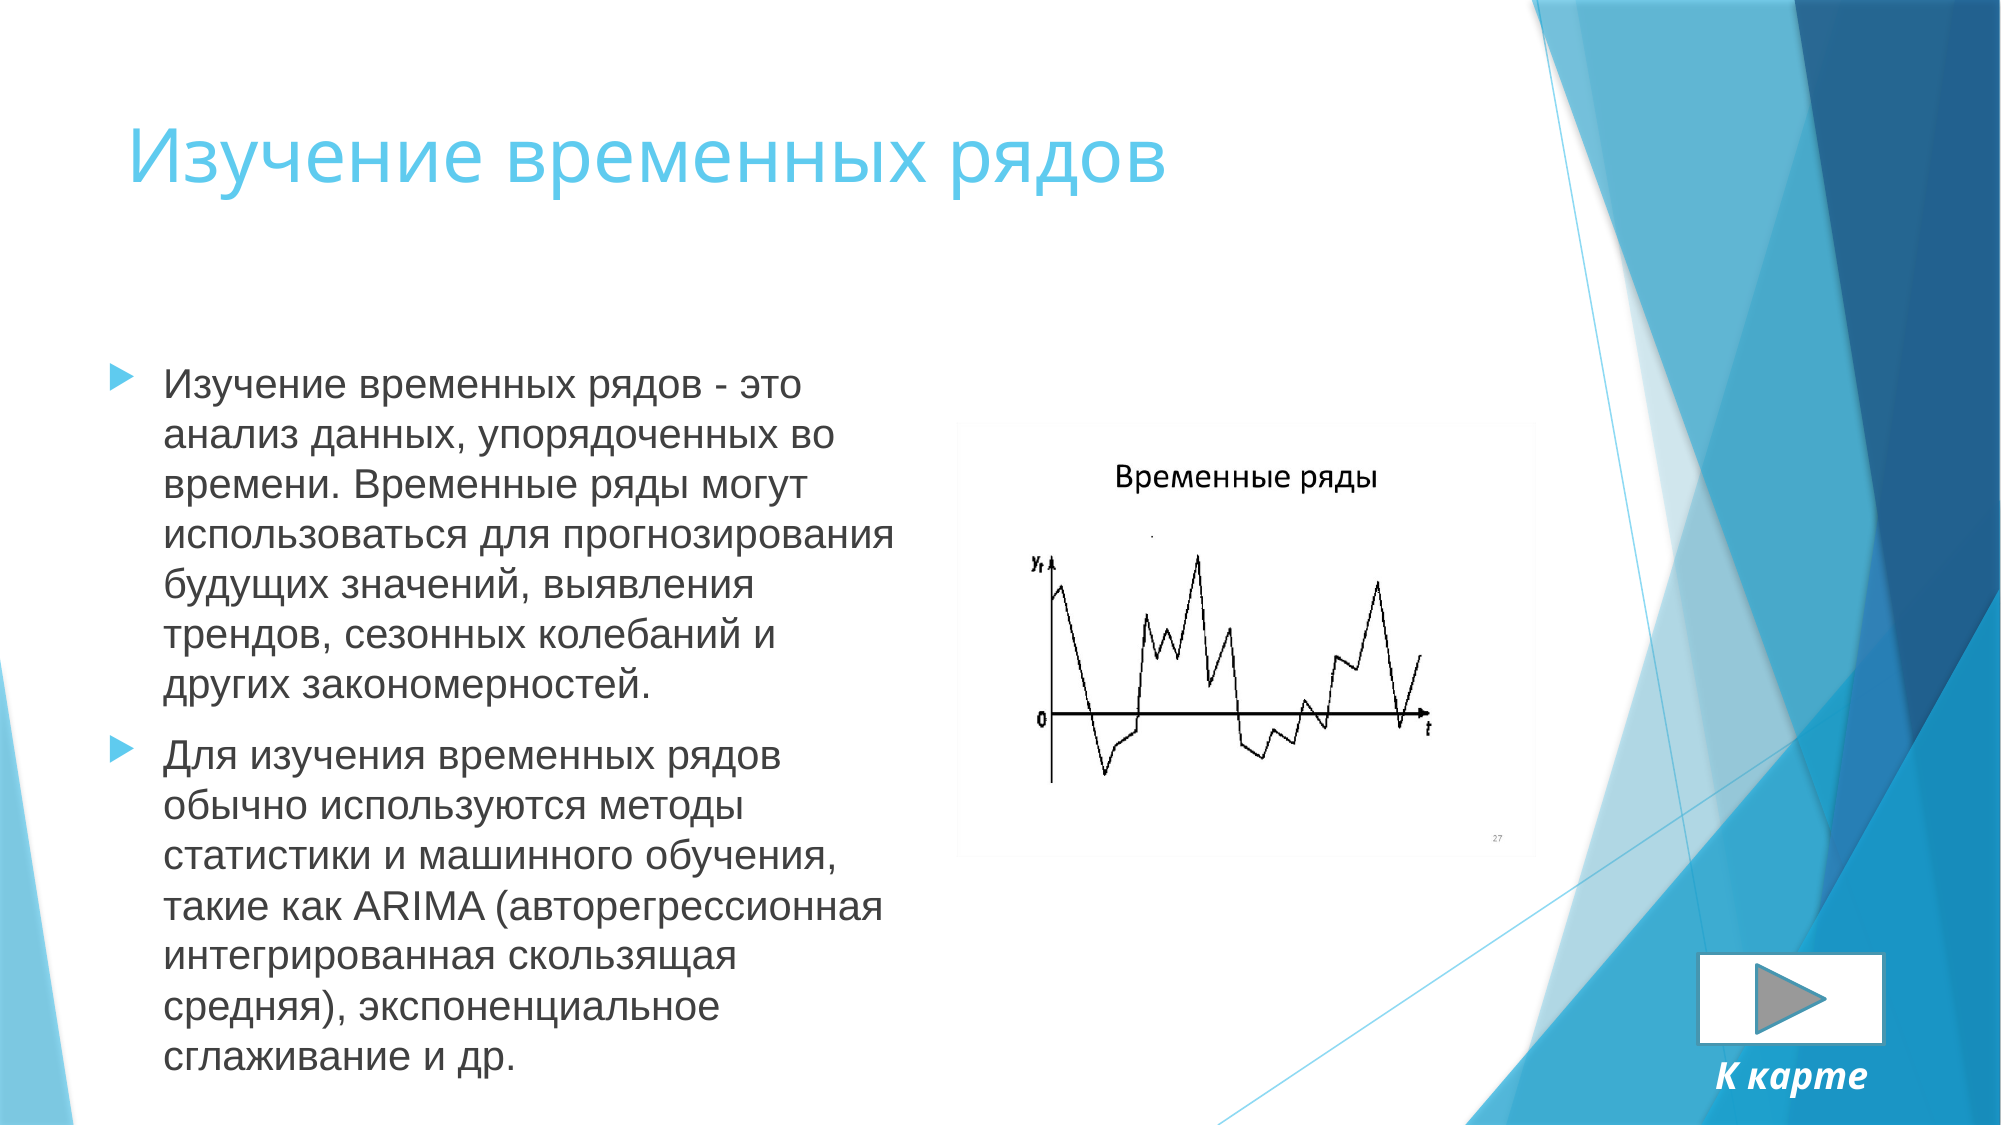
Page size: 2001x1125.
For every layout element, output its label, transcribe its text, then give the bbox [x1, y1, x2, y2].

list Изучение временных рядов - это анализ данных, упорядоченных во времени. Временные ряды могут использоваться для прогнозирования будущих значений, выявления трендов, сезонных колебаний и других закономерностей. Для изучения временных рядов обычно используются методы статистики и машинного обучения, такие как ARIMA (авторегрессионная интегрированная скользящая средняя), экспоненциальное сглаживание и др. [91, 349, 928, 987]
text_box К карте [1698, 1044, 1886, 1105]
title Изучение временных рядов [111, 99, 1522, 317]
picture [955, 422, 1536, 857]
text_box [1696, 952, 1886, 1046]
